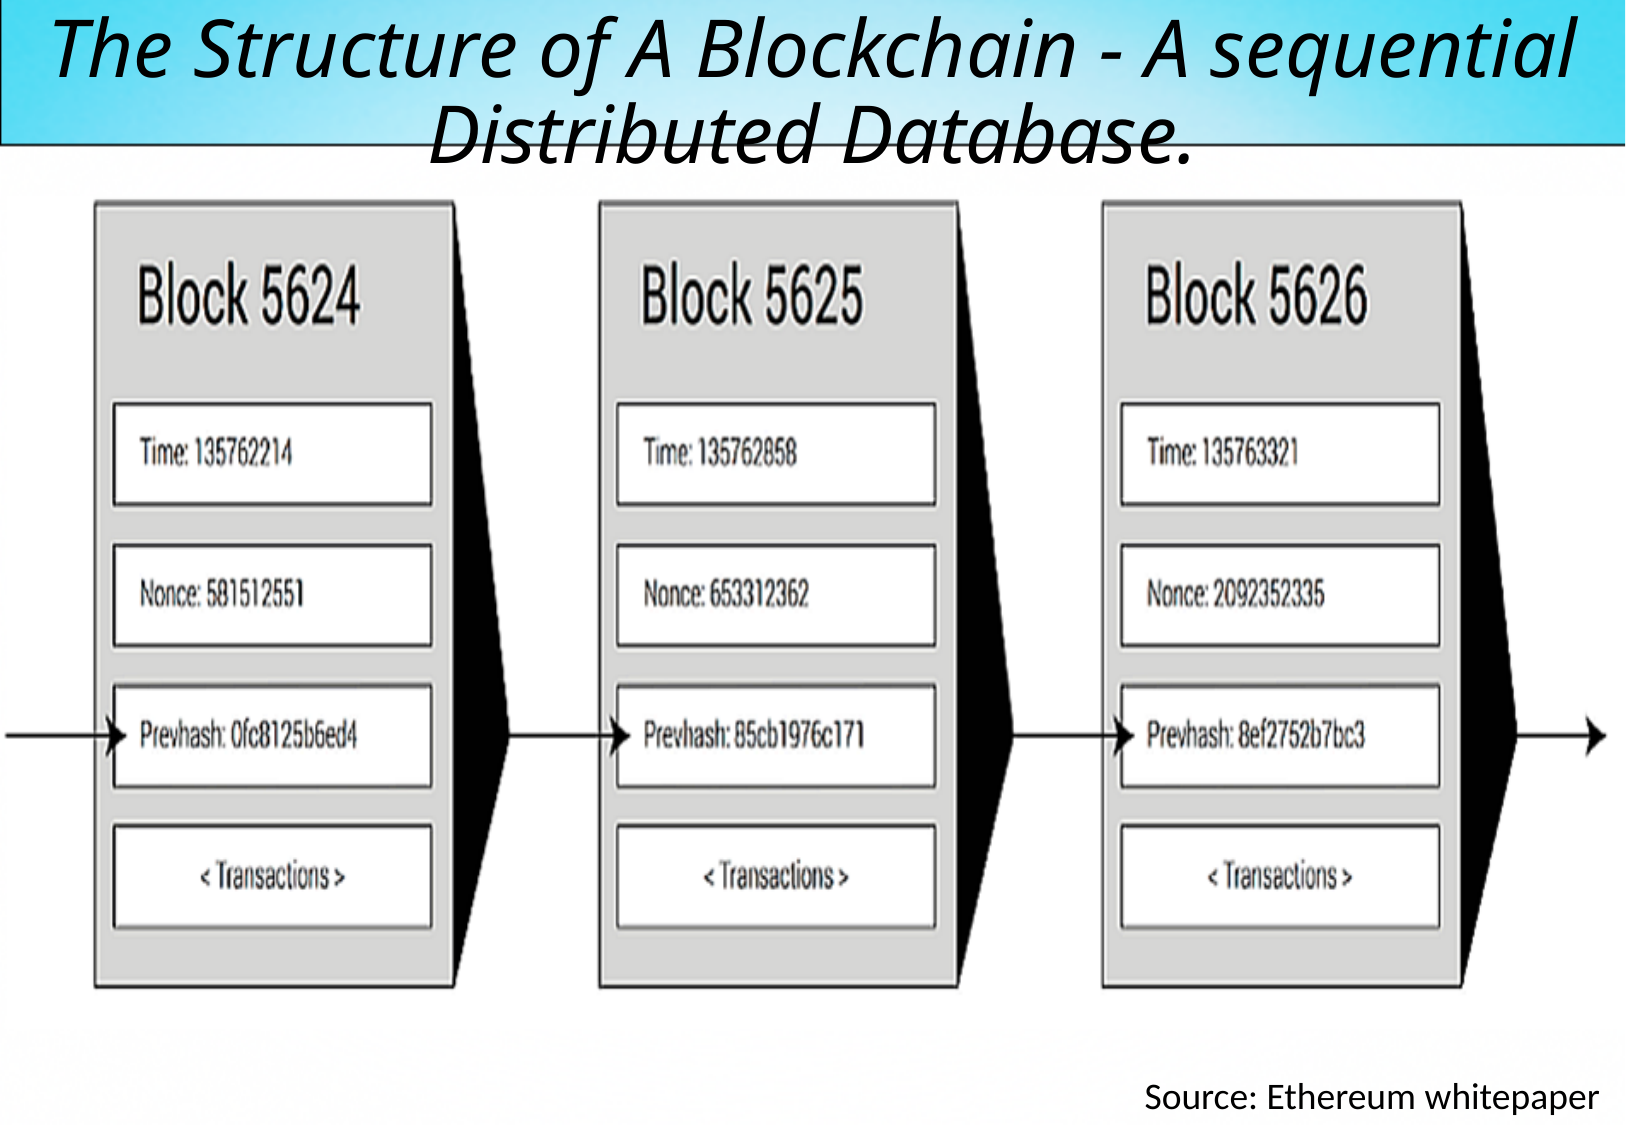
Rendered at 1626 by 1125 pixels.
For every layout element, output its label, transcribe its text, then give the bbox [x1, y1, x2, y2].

text_box Source: Ethereum whitepaper [1129, 1064, 1625, 1125]
text_box The Structure of A Blockchain - A sequential Distributed Database. [0, 0, 1625, 188]
picture [0, 0, 1626, 1125]
